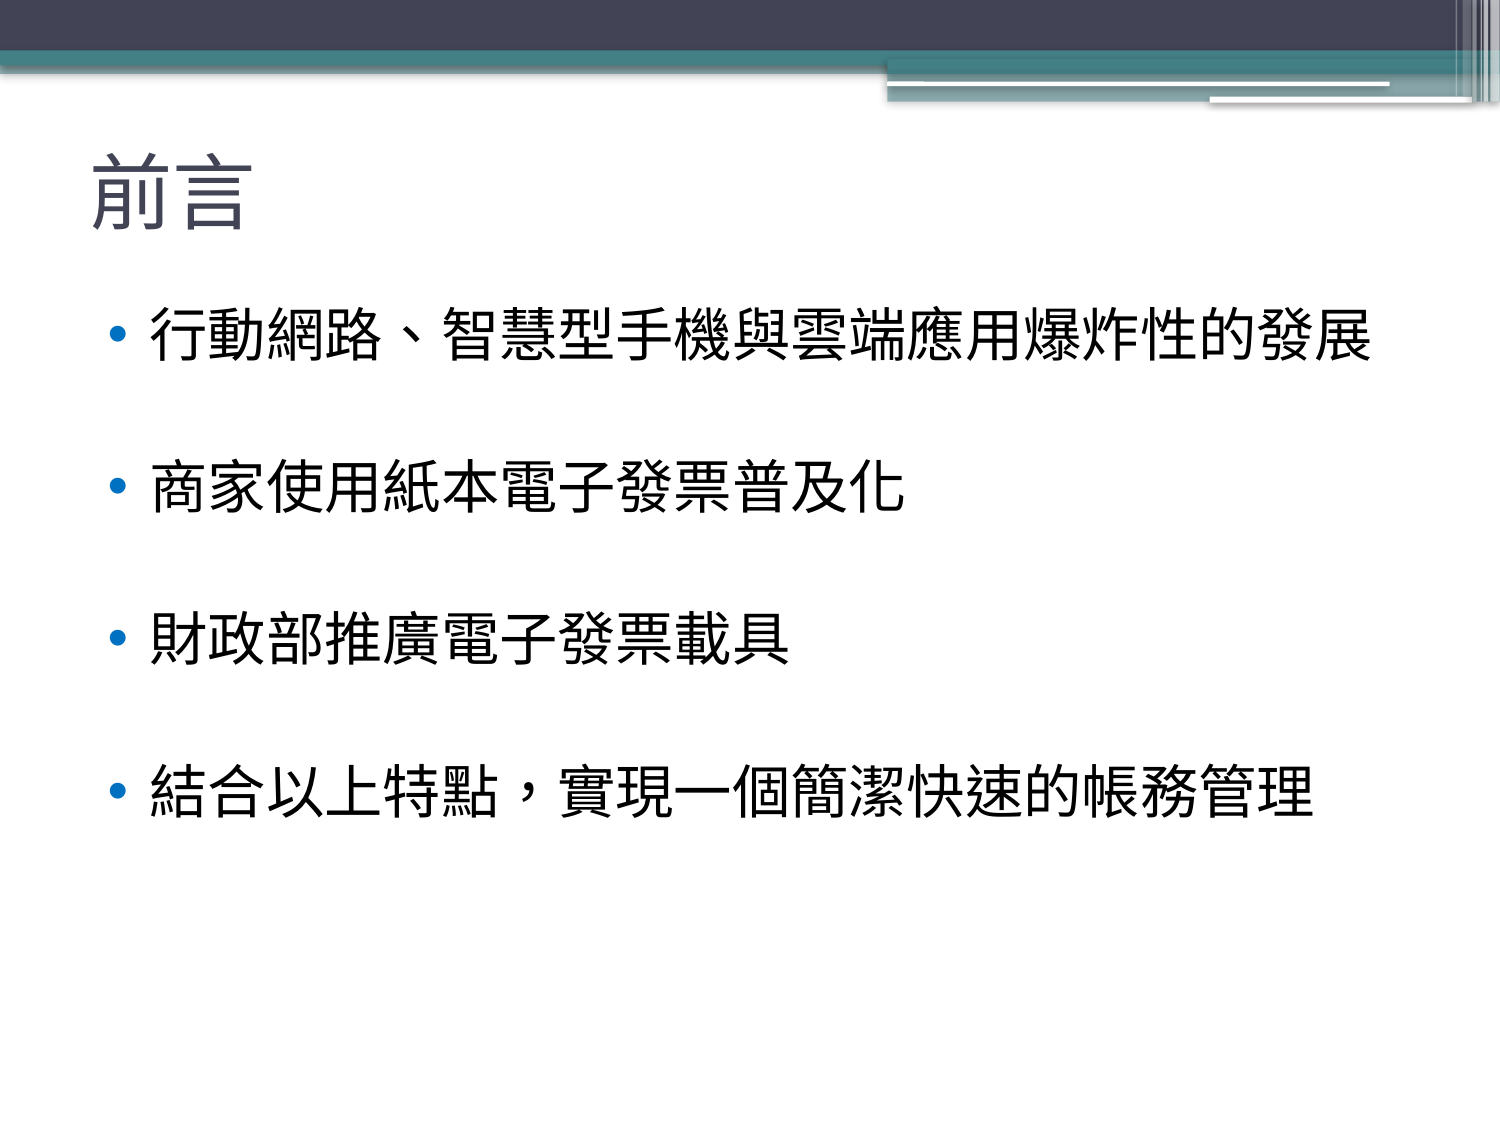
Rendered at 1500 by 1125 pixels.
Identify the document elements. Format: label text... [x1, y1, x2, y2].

list 行動網路、智慧型手機與雲端應用爆炸性的發展 商家使用紙本電子發票普及化 財政部推廣電子發票載具 結合以上特點，實現一個簡潔快速的帳務管理 [75, 290, 1425, 1071]
title 前言 [75, 102, 1425, 278]
